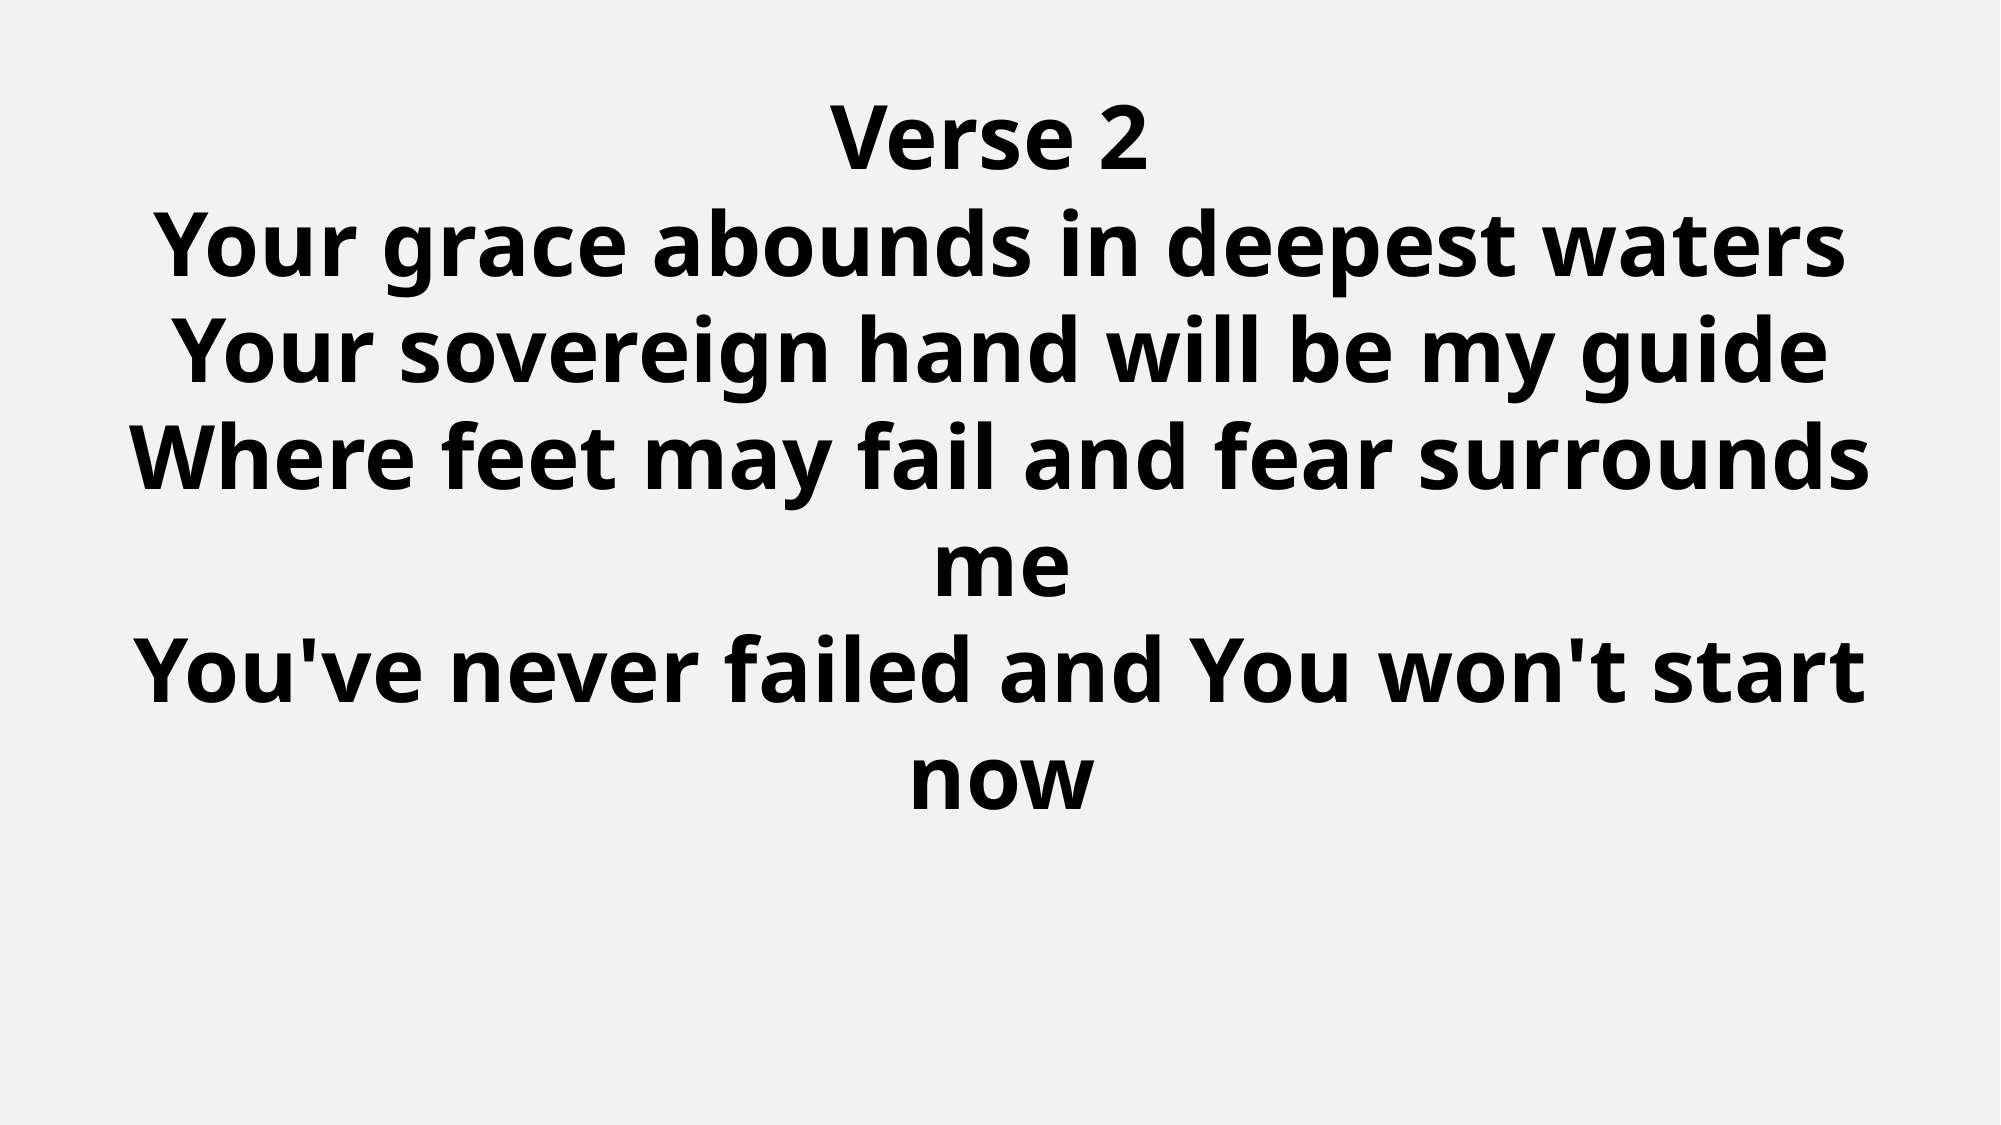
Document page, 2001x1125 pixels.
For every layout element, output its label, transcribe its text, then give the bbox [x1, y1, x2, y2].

subtitle Verse 2 Your grace abounds in deepest waters Your sovereign hand will be my guide Where feet may fail and fear surrounds me You've never failed and You won't start now [50, 60, 1954, 1078]
